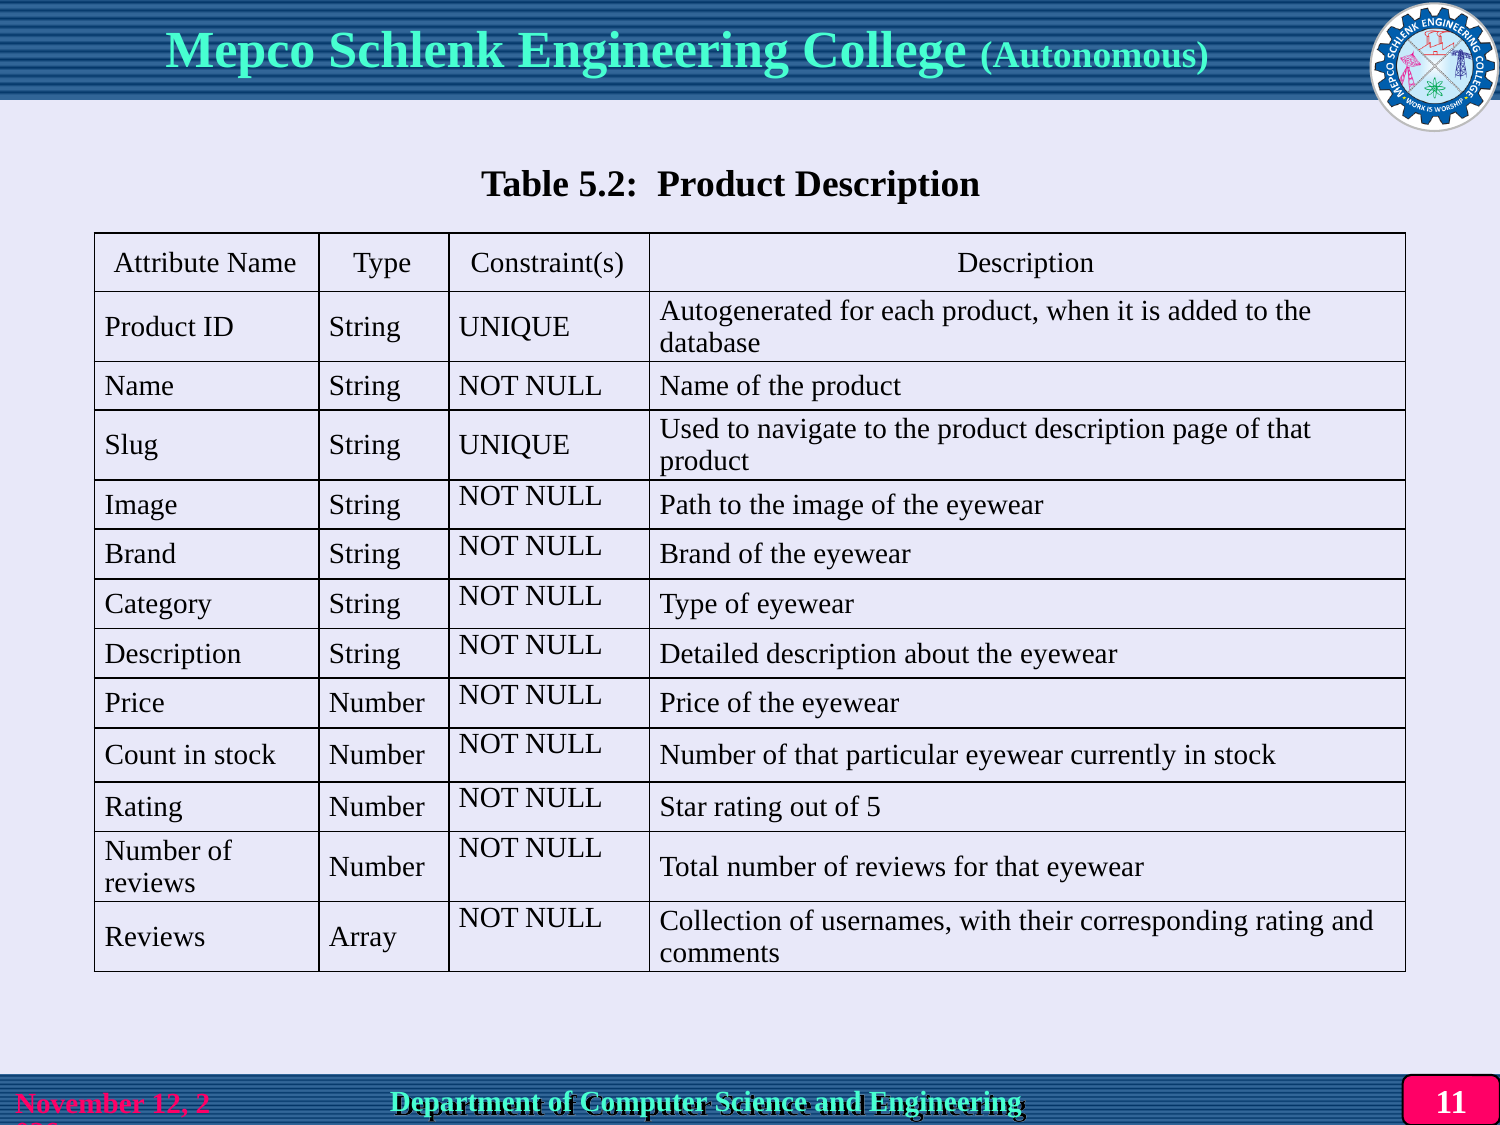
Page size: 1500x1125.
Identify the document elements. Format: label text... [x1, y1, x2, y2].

table_cell Count in stock [95, 729, 318, 781]
table_cell Product ID [95, 292, 318, 361]
table_cell Autogenerated for each product, when it is added to the database [650, 292, 1405, 361]
table_header Type [320, 234, 448, 291]
table_cell String [320, 411, 448, 479]
table_cell Number [320, 832, 448, 901]
table_cell Used to navigate to the product description page of that product [650, 411, 1405, 479]
table_cell UNIQUE [450, 411, 649, 479]
table_cell Description [95, 629, 318, 677]
table_cell Rating [95, 783, 318, 831]
table_cell Brand of the eyewear [650, 530, 1405, 578]
text_box [1405, 125, 1464, 133]
picture [0, 0, 1500, 125]
table_cell Detailed description about the eyewear [650, 629, 1405, 677]
table_cell NOT NULL [450, 832, 649, 901]
table_header Attribute Name [95, 234, 318, 291]
table_cell Price [95, 679, 318, 727]
table_cell String [320, 580, 448, 628]
table_cell Name of the product [650, 362, 1405, 409]
table_cell NOT NULL [450, 902, 649, 971]
table_cell NOT NULL [450, 629, 649, 677]
table_header Description [650, 234, 1405, 291]
table_cell Number of reviews [95, 832, 318, 901]
table_cell String [320, 629, 448, 677]
table_cell NOT NULL [450, 530, 649, 578]
table_cell Collection of usernames, with their corresponding rating and comments [650, 902, 1405, 971]
table_cell Reviews [95, 902, 318, 971]
table_cell Name [95, 362, 318, 409]
table_cell String [320, 292, 448, 361]
table_cell Number [320, 783, 448, 831]
table_cell String [320, 530, 448, 578]
table_cell Path to the image of the eyewear [650, 481, 1405, 528]
table_cell NOT NULL [450, 783, 649, 831]
table_cell Star rating out of 5 [650, 783, 1405, 831]
text_box Table 5.2: Product Description [333, 144, 1087, 212]
table_cell Price of the eyewear [650, 679, 1405, 727]
table_cell Array [320, 902, 448, 971]
table_cell NOT NULL [450, 362, 649, 409]
table_header Constraint(s) [450, 234, 649, 291]
table_cell NOT NULL [450, 679, 649, 727]
table_cell Number [320, 679, 448, 727]
table_cell Category [95, 580, 318, 628]
table_cell String [320, 481, 448, 528]
table_cell Number of that particular eyewear currently in stock [650, 729, 1405, 781]
table_cell NOT NULL [450, 729, 649, 781]
table_cell UNIQUE [450, 292, 649, 361]
table_cell NOT NULL [450, 481, 649, 528]
table_cell String [320, 362, 448, 409]
table_cell Slug [95, 411, 318, 479]
table_cell Number [320, 729, 448, 781]
table_cell Type of eyewear [650, 580, 1405, 628]
table_cell NOT NULL [450, 580, 649, 628]
table_cell Brand [95, 530, 318, 578]
table_cell Total number of reviews for that eyewear [650, 832, 1405, 901]
table_cell Image [95, 481, 318, 528]
picture [0, 1074, 1500, 1125]
